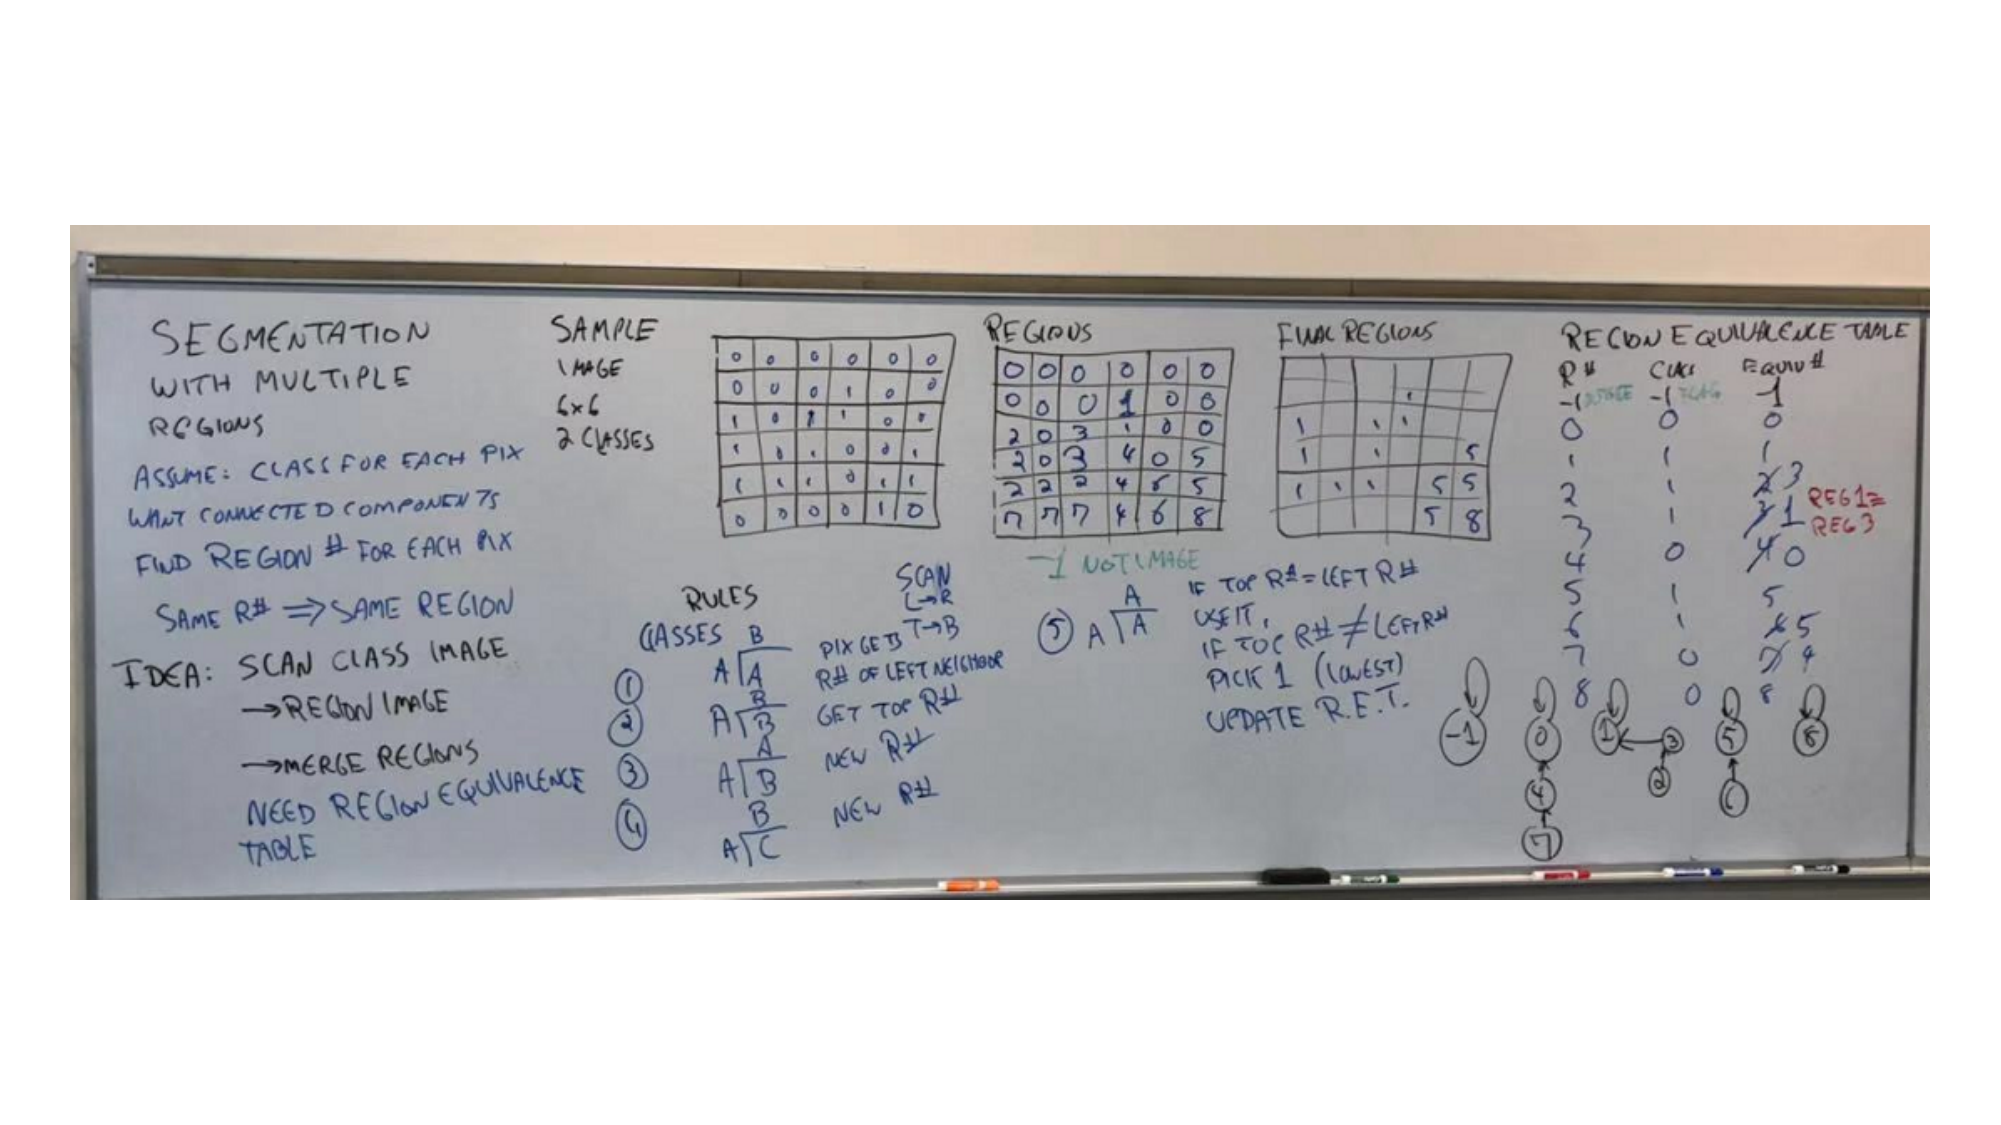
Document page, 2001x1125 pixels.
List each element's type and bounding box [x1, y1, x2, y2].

picture [70, 225, 1930, 900]
